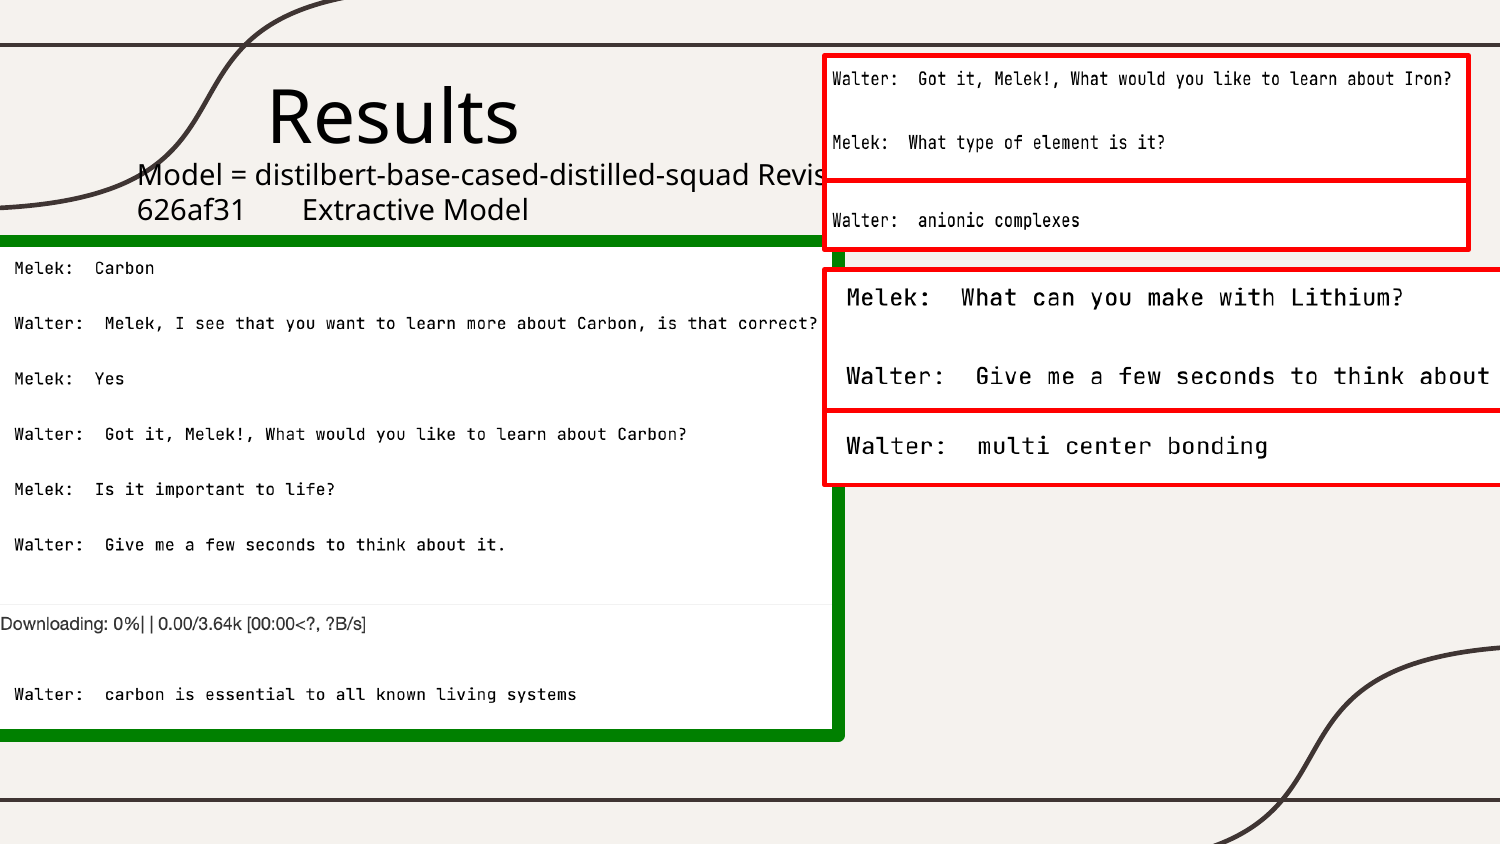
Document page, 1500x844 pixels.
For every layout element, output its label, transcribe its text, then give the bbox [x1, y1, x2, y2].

title Results [107, 23, 681, 174]
text_box Model = distilbert-base-cased-distilled-squad Revision = 626af31 Extractive Model [121, 141, 821, 242]
picture [0, 57, 1500, 730]
